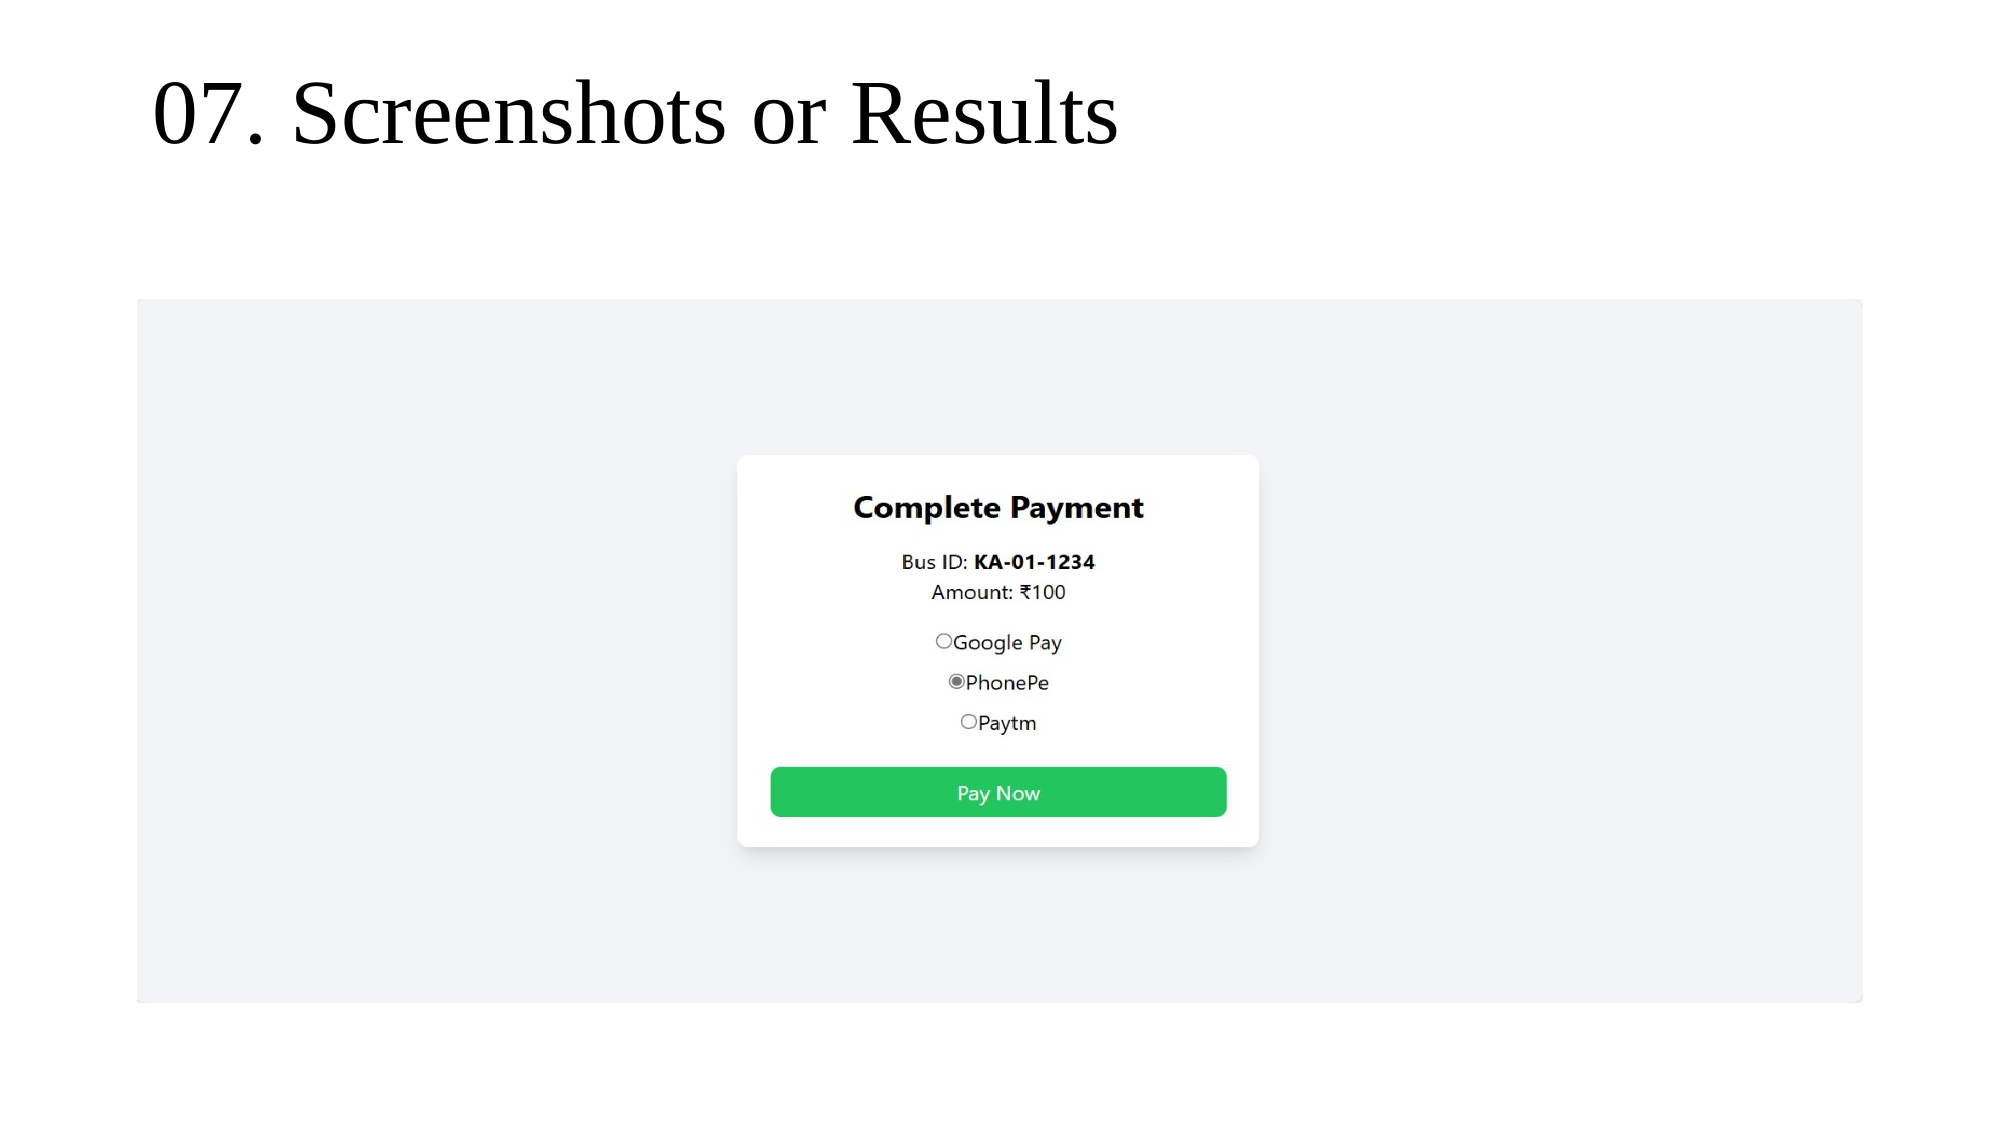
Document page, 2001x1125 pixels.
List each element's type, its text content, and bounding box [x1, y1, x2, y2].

picture [137, 299, 1863, 1004]
title 07. Screenshots or Results [137, 59, 1863, 278]
